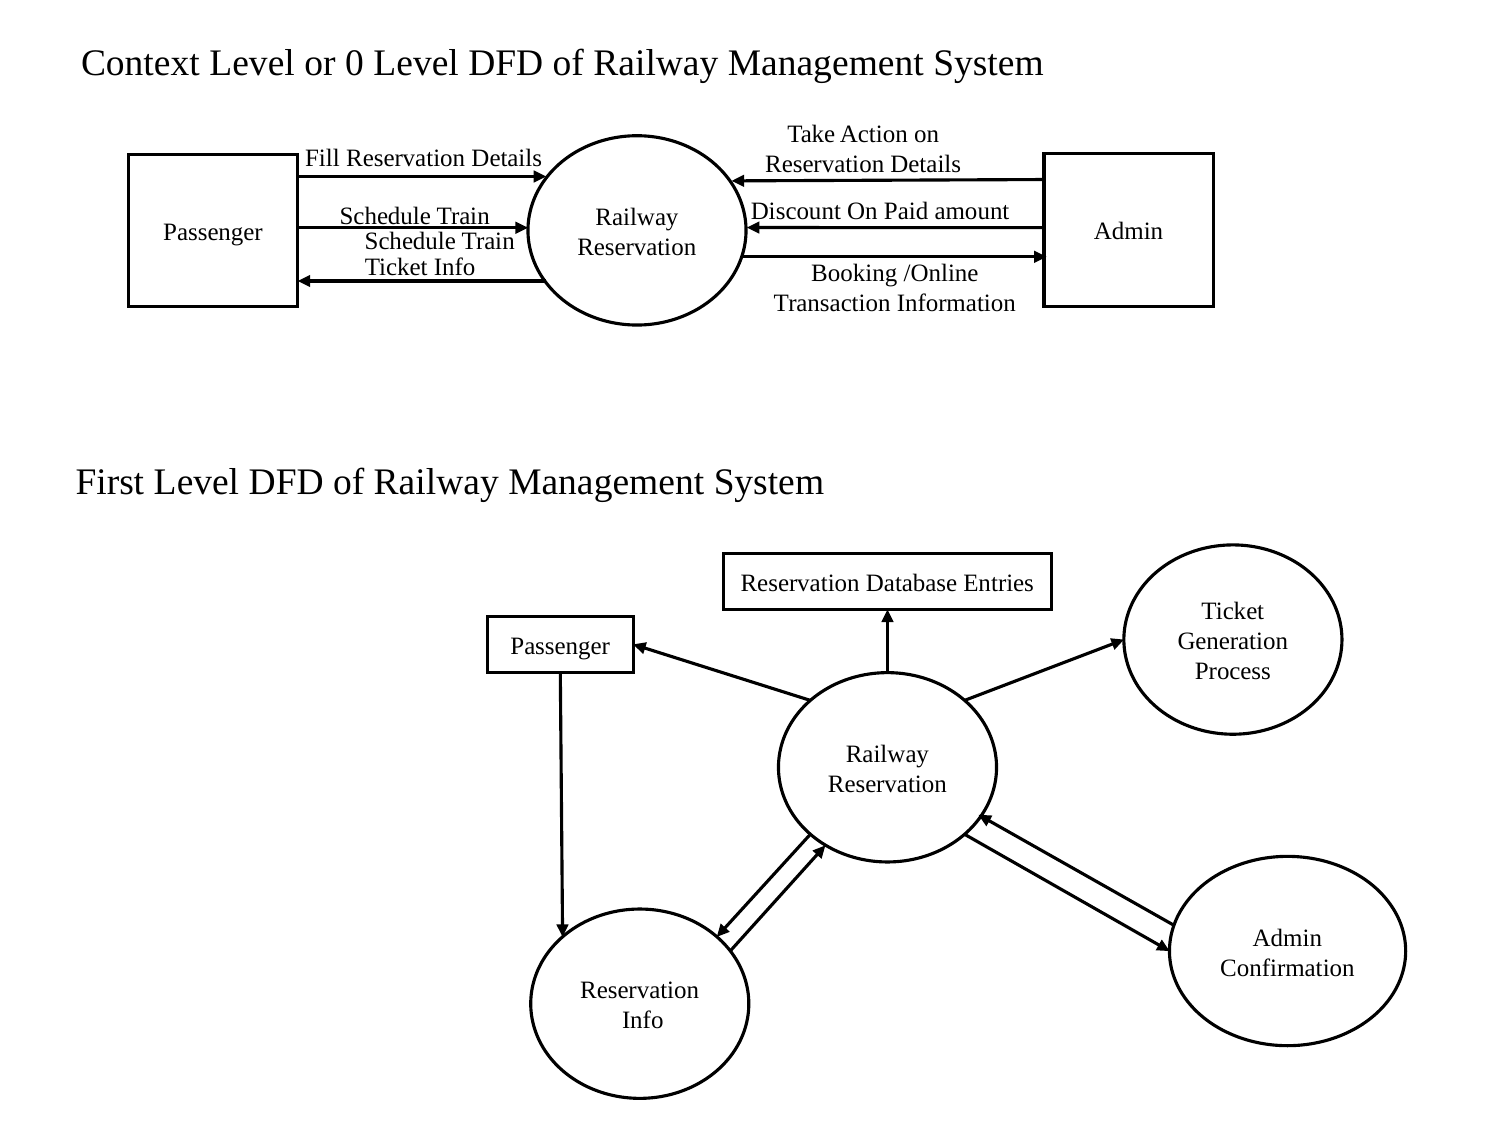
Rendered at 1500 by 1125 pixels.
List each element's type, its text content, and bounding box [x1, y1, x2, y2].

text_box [487, 544, 1406, 1099]
text_box Context Level or 0 Level DFD of Railway Management System [66, 30, 1363, 90]
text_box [128, 110, 1214, 326]
text_box First Level DFD of Railway Management System [60, 449, 1089, 510]
